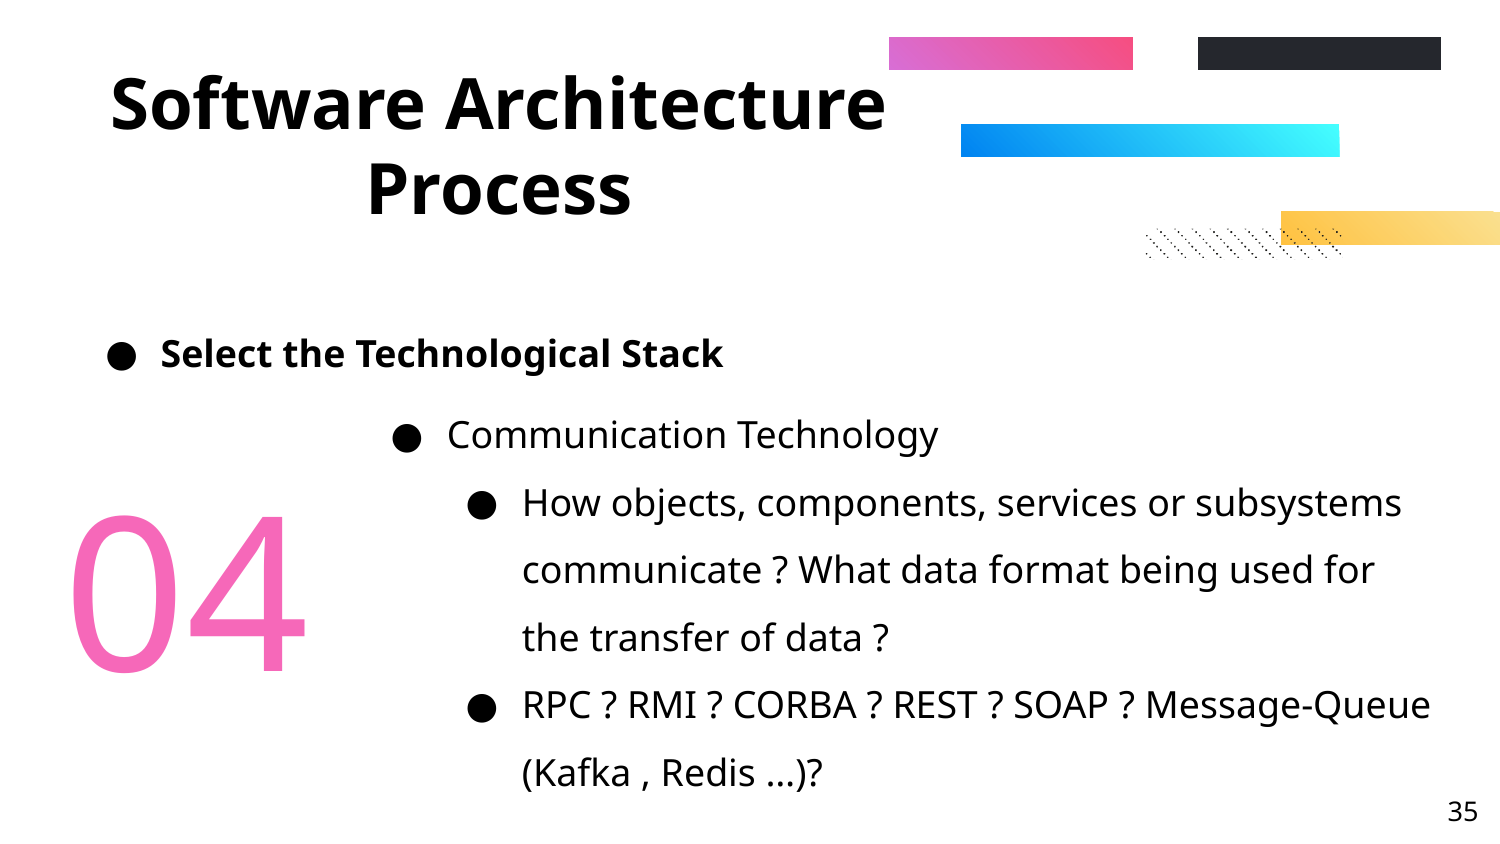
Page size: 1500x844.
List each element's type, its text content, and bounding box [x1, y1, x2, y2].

subtitle Select the Technological Stack [70, 292, 1475, 376]
title Software Architecture Process [39, 37, 959, 251]
picture [1144, 228, 1343, 260]
slide_number ‹#› [1403, 779, 1494, 844]
text_box 04 [48, 409, 357, 729]
subtitle Communication Technology How objects, components, services or subsystems communicate ? What data format being used for the transfer of data ? RPC ? RMI ? CORBA ? REST ? SOAP ? Message-Queue (Kafka , Redis …)? [356, 373, 1454, 707]
